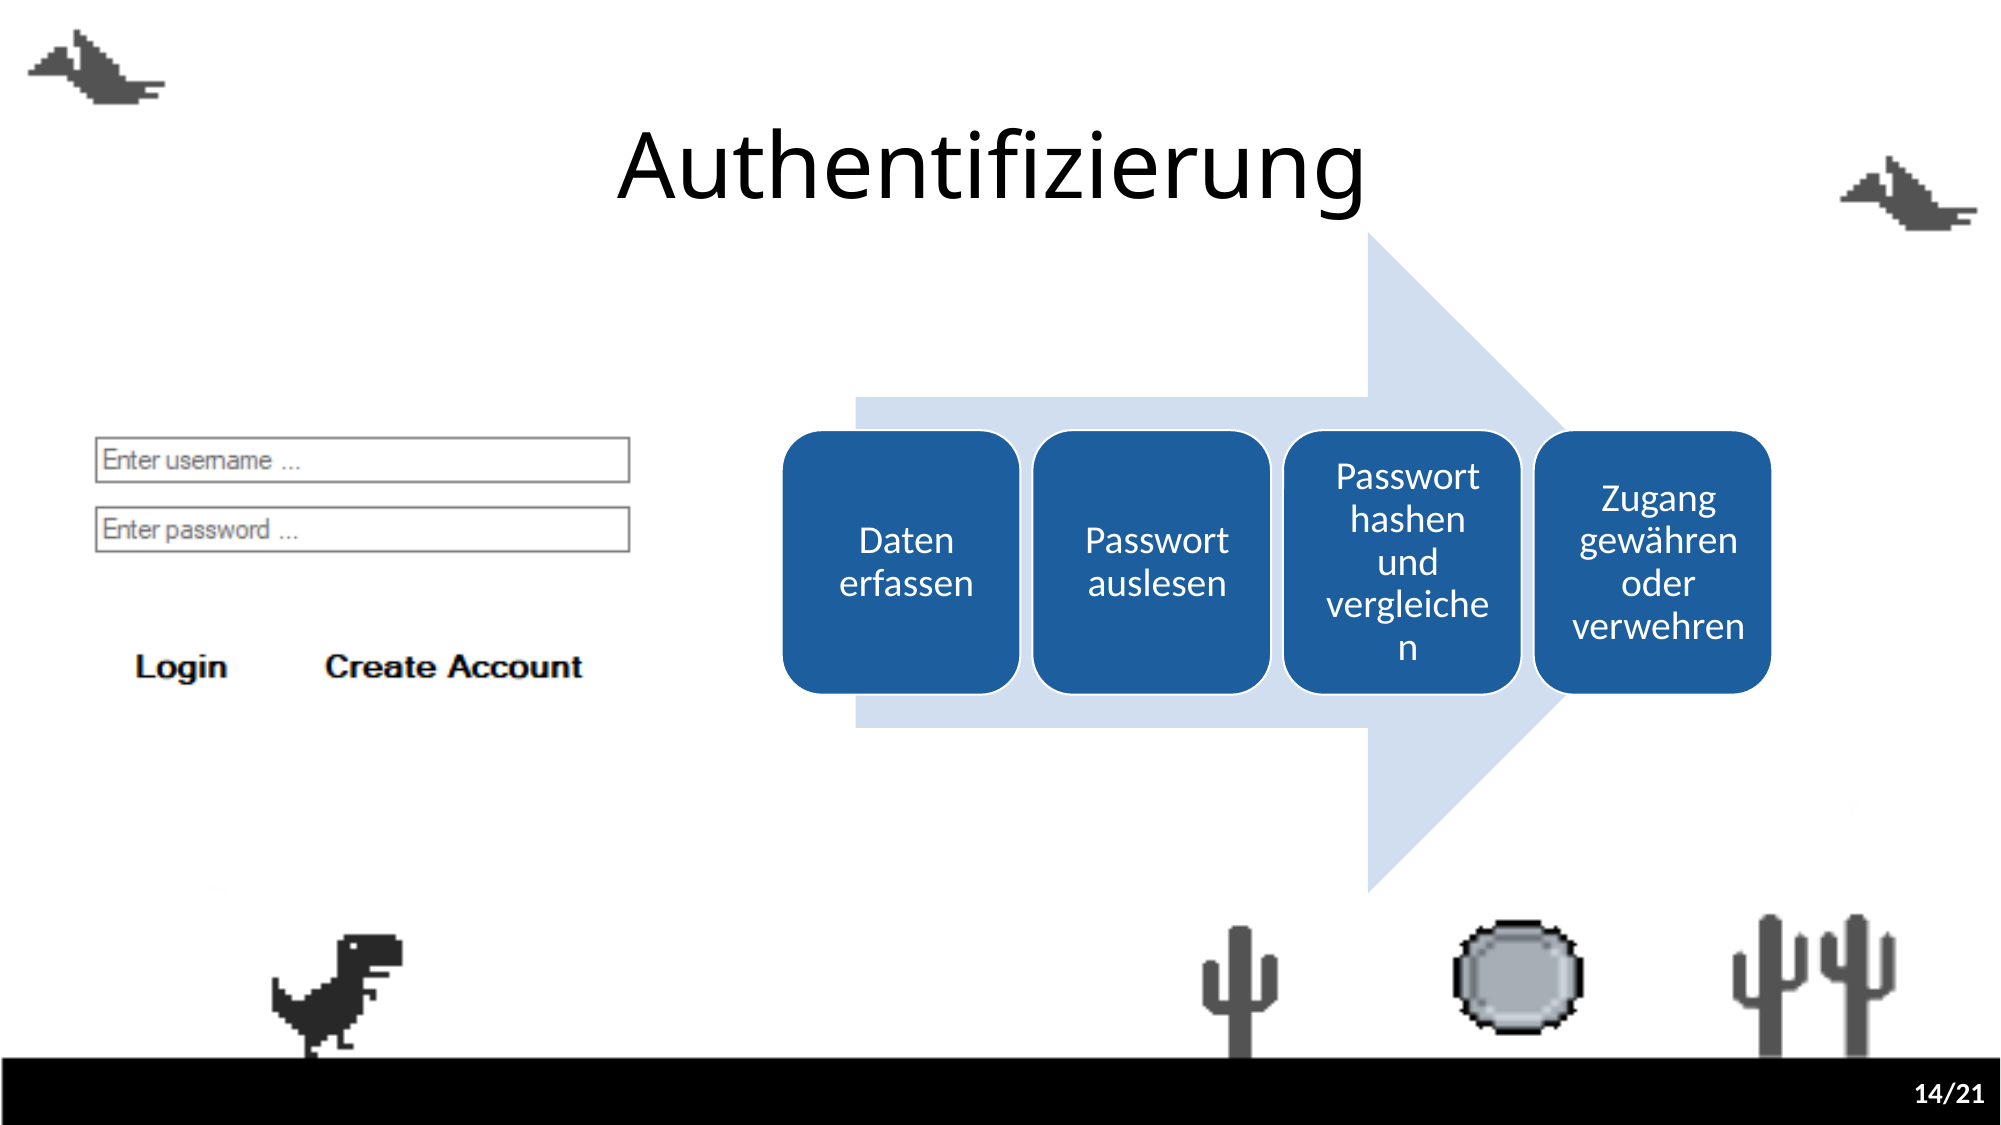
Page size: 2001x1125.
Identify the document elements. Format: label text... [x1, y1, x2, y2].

title Authentifizierung [205, 59, 1783, 278]
slide_number 14/21 [1550, 1058, 2000, 1125]
picture [0, 0, 2001, 1125]
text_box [781, 231, 1773, 894]
